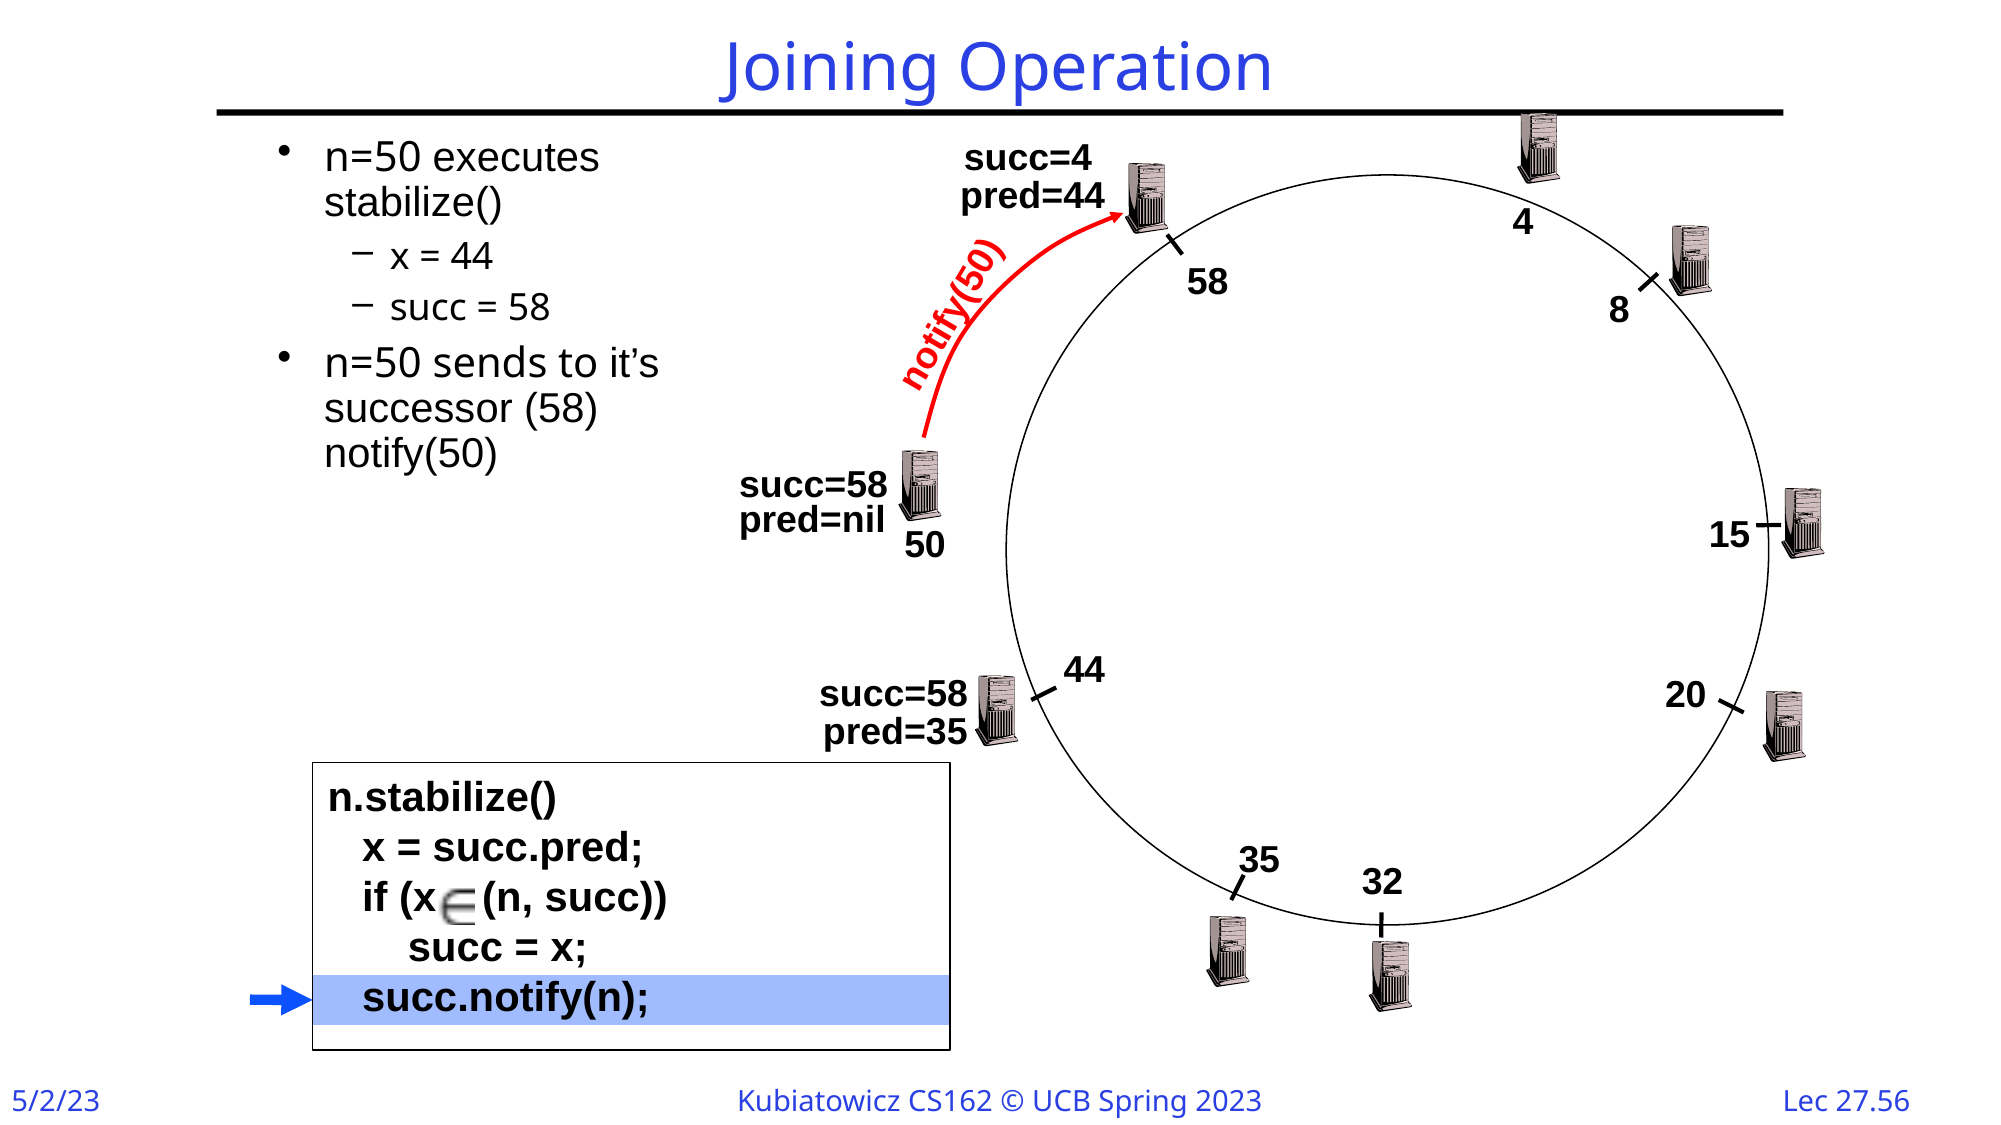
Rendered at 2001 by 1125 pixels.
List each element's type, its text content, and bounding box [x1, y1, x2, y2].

picture [1368, 940, 1413, 1013]
text_box [1128, 174, 1769, 925]
title Joining Operation [216, 24, 1784, 113]
picture [1781, 487, 1826, 560]
text_box n=50 executes stabilize() x = 44 succ = 58 n=50 sends to it’s successor (58) notify(50) [262, 128, 743, 925]
text_box 58 [1171, 249, 1244, 310]
picture [974, 674, 1019, 748]
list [898, 449, 943, 523]
text_box n.stabilize() x = succ.pred; if (x (n, succ)) succ = x; succ.notify(n); [312, 925, 950, 1050]
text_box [437, 887, 476, 926]
text_box [575, 424, 1350, 993]
picture [1762, 690, 1807, 763]
picture [1124, 162, 1169, 235]
text_box 20 [1650, 662, 1722, 723]
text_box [917, 212, 1124, 438]
text_box 8 [1593, 277, 1645, 338]
text_box pred=44 [945, 163, 1120, 211]
text_box succ=4 [949, 125, 1107, 163]
text_box 15 [1693, 502, 1766, 563]
picture [1668, 224, 1713, 298]
text_box 4 [1497, 189, 1549, 250]
picture [1205, 915, 1251, 988]
text_box 32 [1350, 849, 1419, 910]
text_box succ=58 [743, 452, 894, 512]
picture [1516, 112, 1562, 185]
